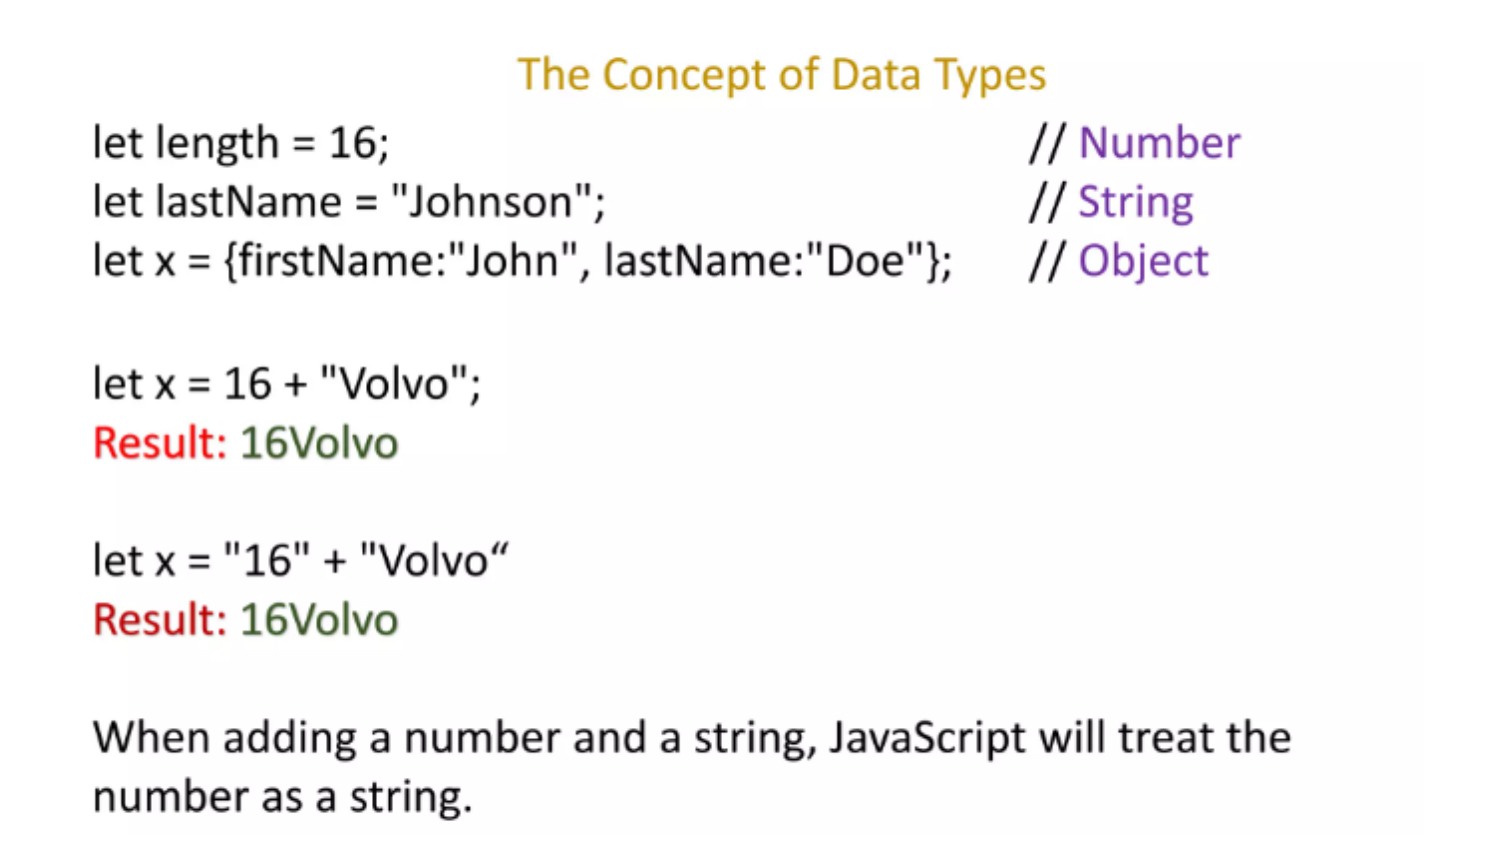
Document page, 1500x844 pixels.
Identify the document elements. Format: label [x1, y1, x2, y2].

picture [24, 24, 1425, 835]
